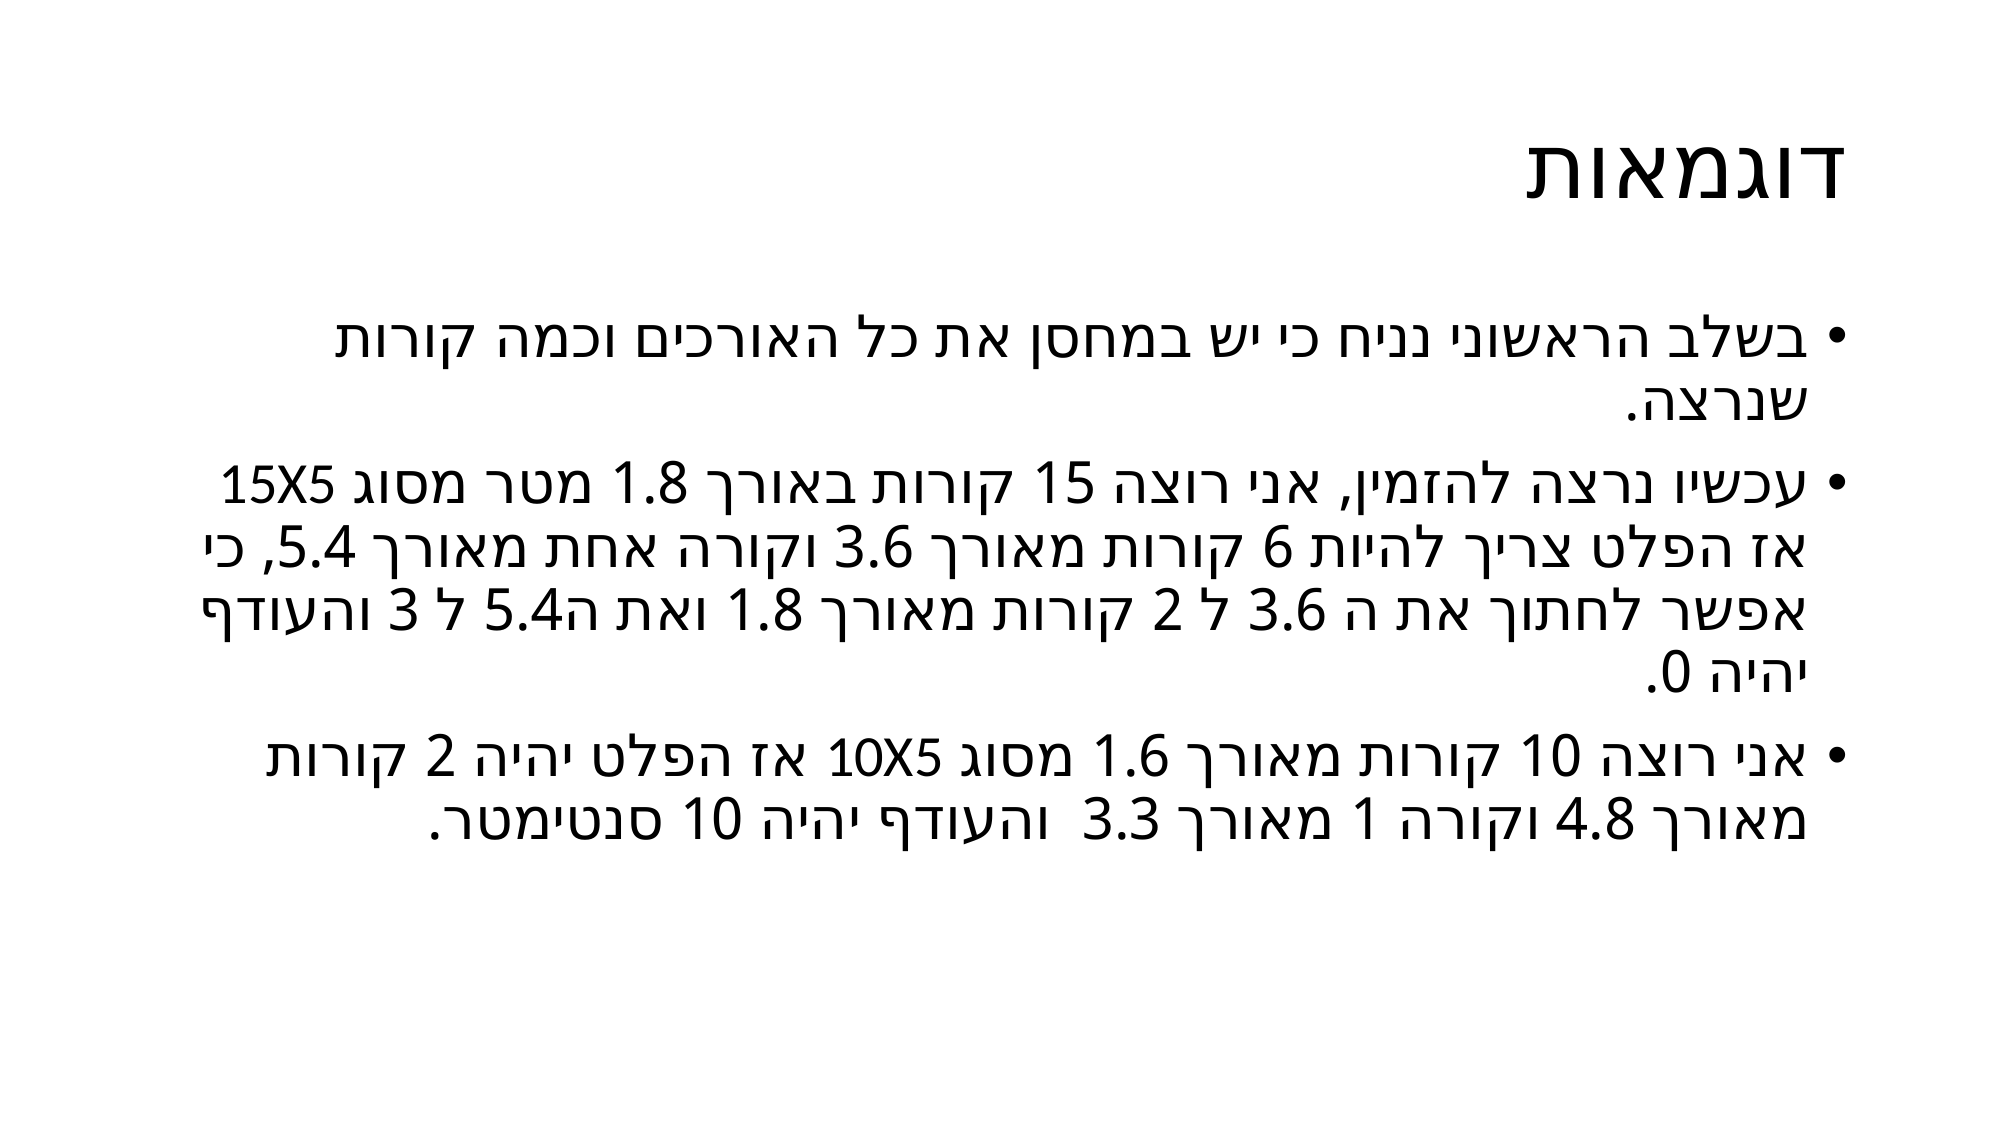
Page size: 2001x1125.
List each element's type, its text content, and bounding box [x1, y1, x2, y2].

title דוגמאות [137, 59, 1863, 278]
list בשלב הראשוני נניח כי יש במחסן את כל האורכים וכמה קורות שנרצה. עכשיו נרצה להזמין, אני רוצה 15 קורות באורך 1.8 מטר מסוג 15X5 אז הפלט צריך להיות 6 קורות מאורך 3.6 וקורה אחת מאורך 5.4, כי אפשר לחתוך את ה 3.6 ל 2 קורות מאורך 1.8 ואת ה5.4 ל 3 והעודף יהיה 0. אני רוצה 10 קורות מאורך 1.6 מסוג 10X5 אז הפלט יהיה 2 קורות מאורך 4.8 וקורה 1 מאורך 3.3 והעודף יהיה 10 סנטימטר. [137, 299, 1863, 1014]
